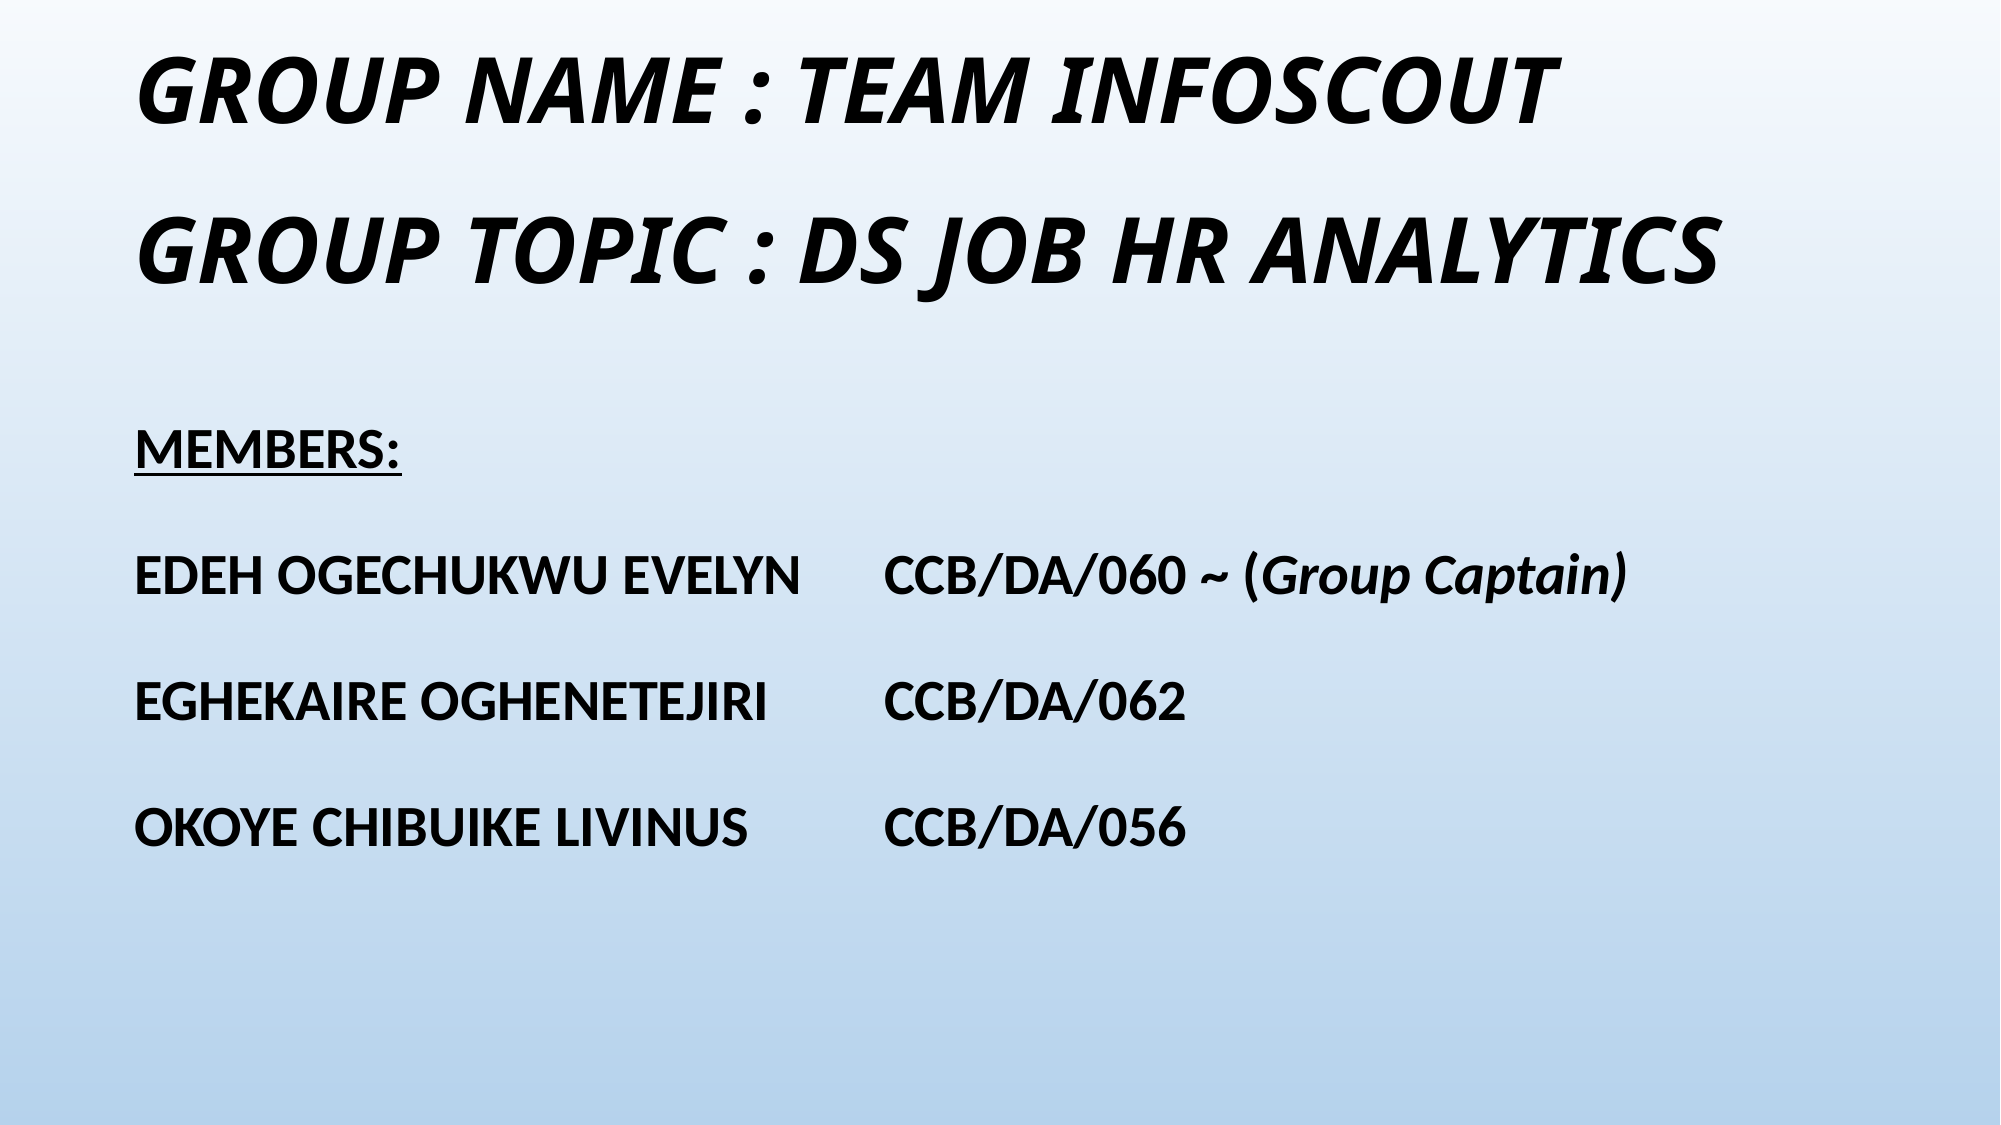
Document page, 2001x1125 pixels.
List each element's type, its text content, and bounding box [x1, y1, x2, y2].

title GROUP NAME : TEAM INFOSCOUT [119, 25, 1845, 67]
text_box GROUP TOPIC : DS JOB HR ANALYTICS [119, 67, 1845, 342]
list MEMBERS: EDEH OGECHUKWU EVELYN CCB/DA/060 ~ (Group Captain) EGHEKAIRE OGHENETEJIRI CCB/DA/062 OKOYE CHIBUIKE LIVINUS CCB/DA/056 [119, 411, 1845, 1125]
